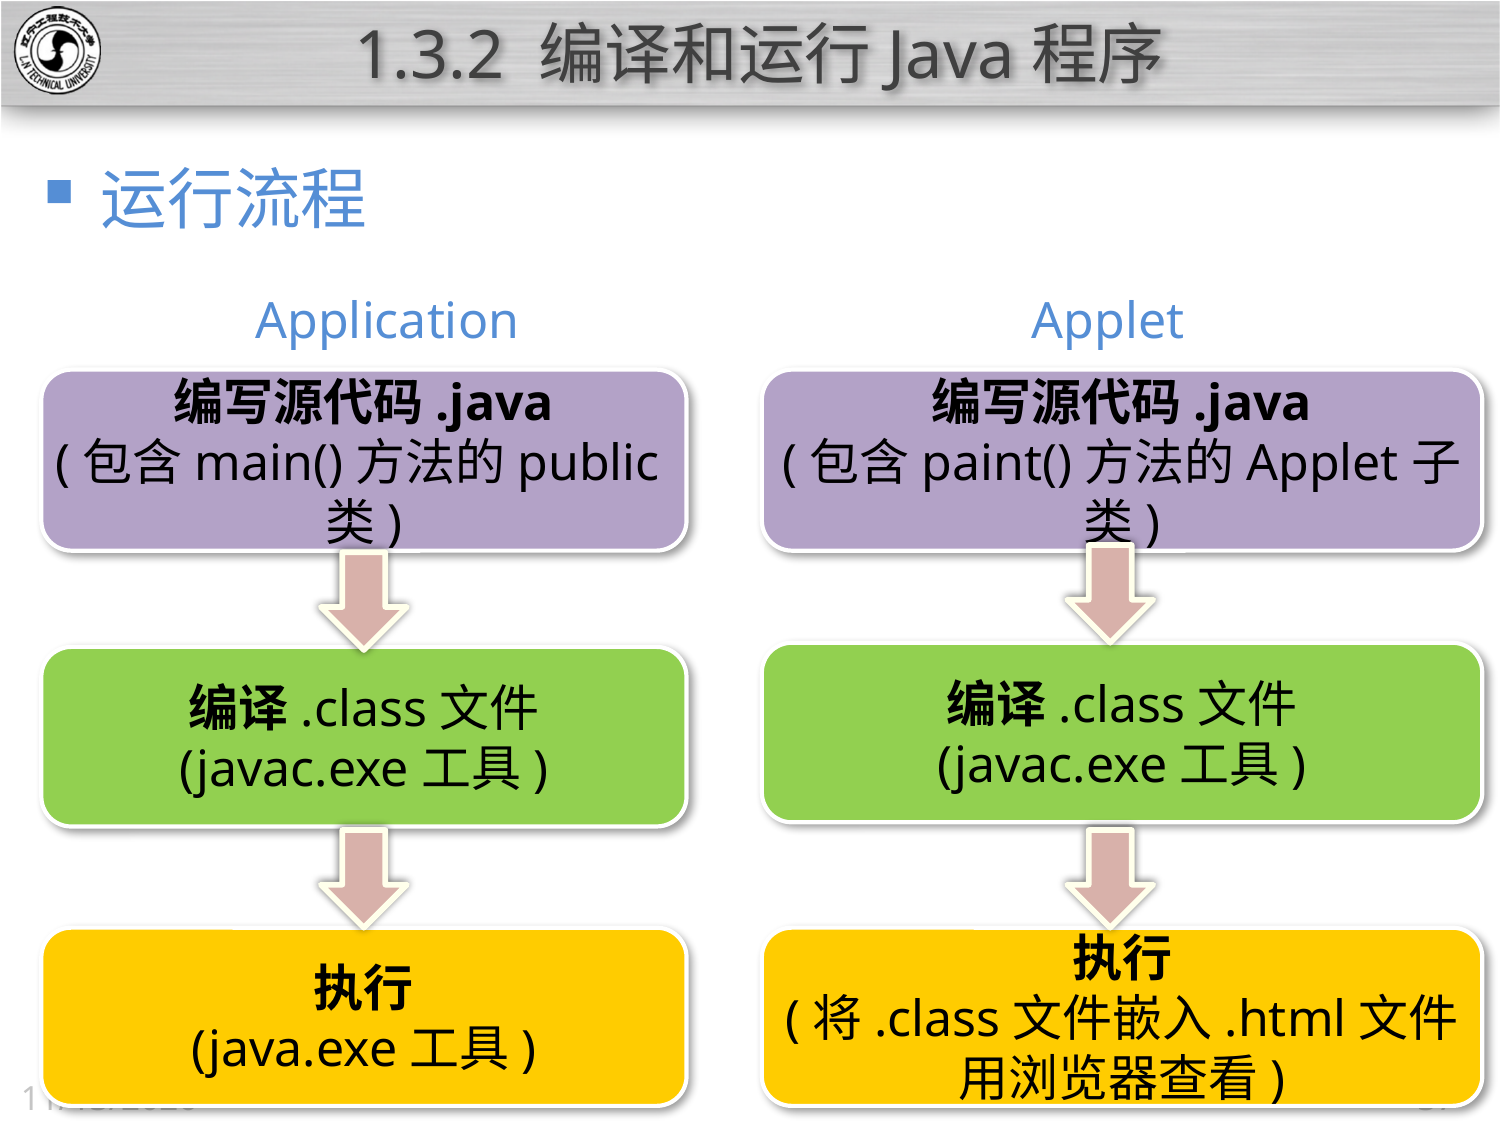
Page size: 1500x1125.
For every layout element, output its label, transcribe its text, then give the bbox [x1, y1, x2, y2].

text_box Applet [824, 281, 1392, 357]
text_box [320, 830, 407, 928]
text_box 执行 (java.exe工具) [39, 925, 689, 1108]
text_box 执行 (将.class文件嵌入.html文件用浏览器查看) [759, 925, 1485, 1108]
text_box 编写源代码.java (包含main()方法的public类) [39, 367, 689, 553]
text_box 编写源代码.java (包含paint()方法的Applet子类) [759, 367, 1485, 553]
text_box 编译.class文件 (javac.exe工具) [39, 644, 689, 829]
text_box [320, 552, 407, 651]
slide_number 37 [1120, 1069, 1471, 1125]
list 运行流程 [29, 149, 1471, 1106]
text_box [1067, 545, 1154, 643]
text_box [1067, 830, 1154, 928]
text_box Application [104, 281, 671, 357]
picture [2, 2, 1499, 172]
text_box 编译.class文件 (javac.exe工具) [759, 640, 1485, 825]
title 1.3.2 编译和运行Java程序 [108, 0, 1410, 103]
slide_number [5, 1069, 356, 1125]
